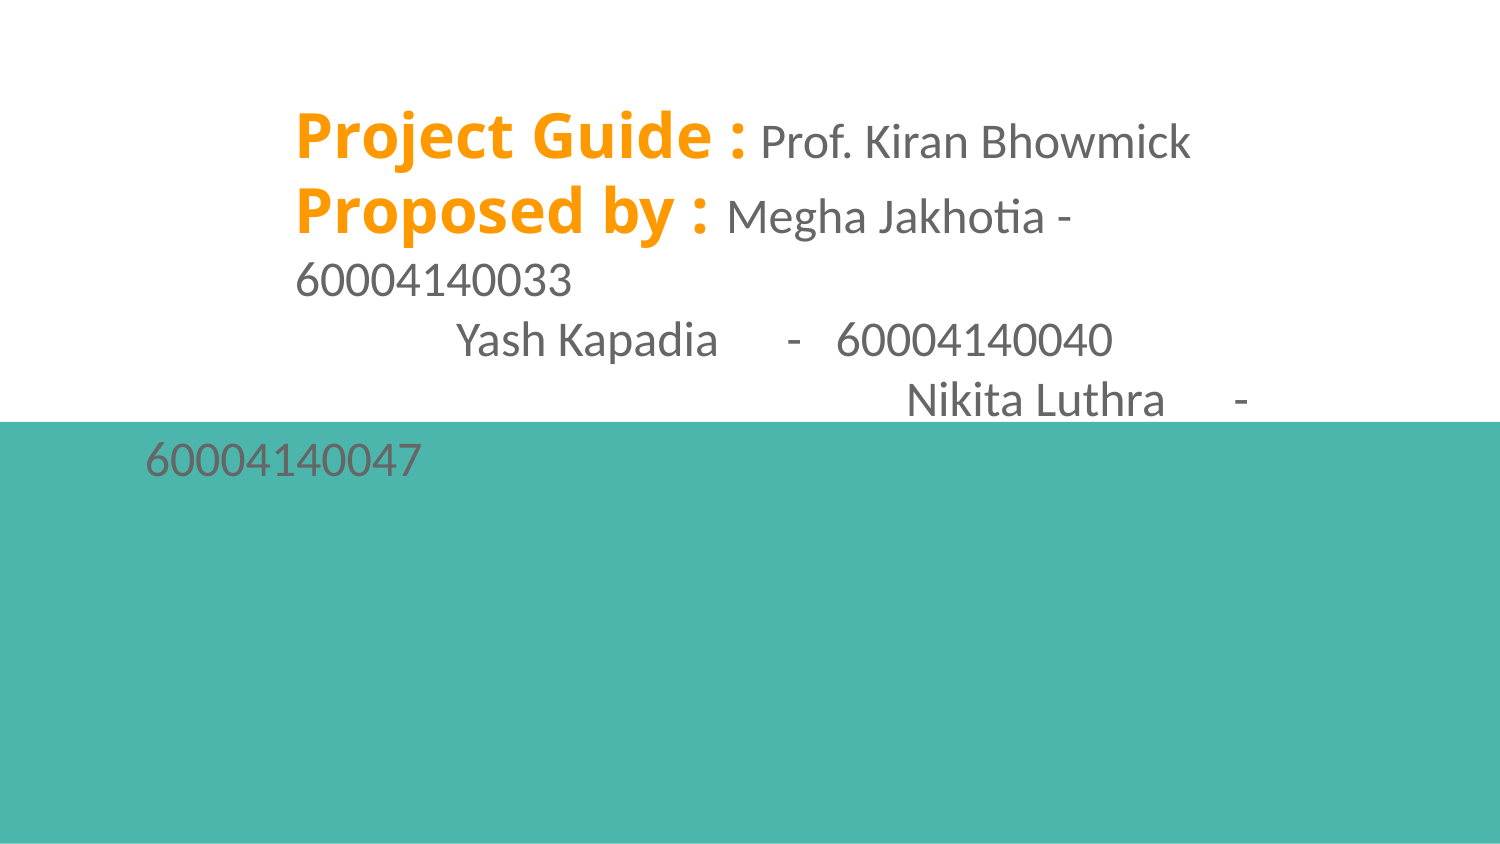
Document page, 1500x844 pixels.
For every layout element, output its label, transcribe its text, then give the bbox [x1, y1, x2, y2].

text_box Project Guide : Prof. Kiran Bhowmick Proposed by : Megha Jakhotia - 60004140033 Yash Kapadia - 60004140040 Nikita Luthra - 60004140047 [129, 81, 1376, 335]
